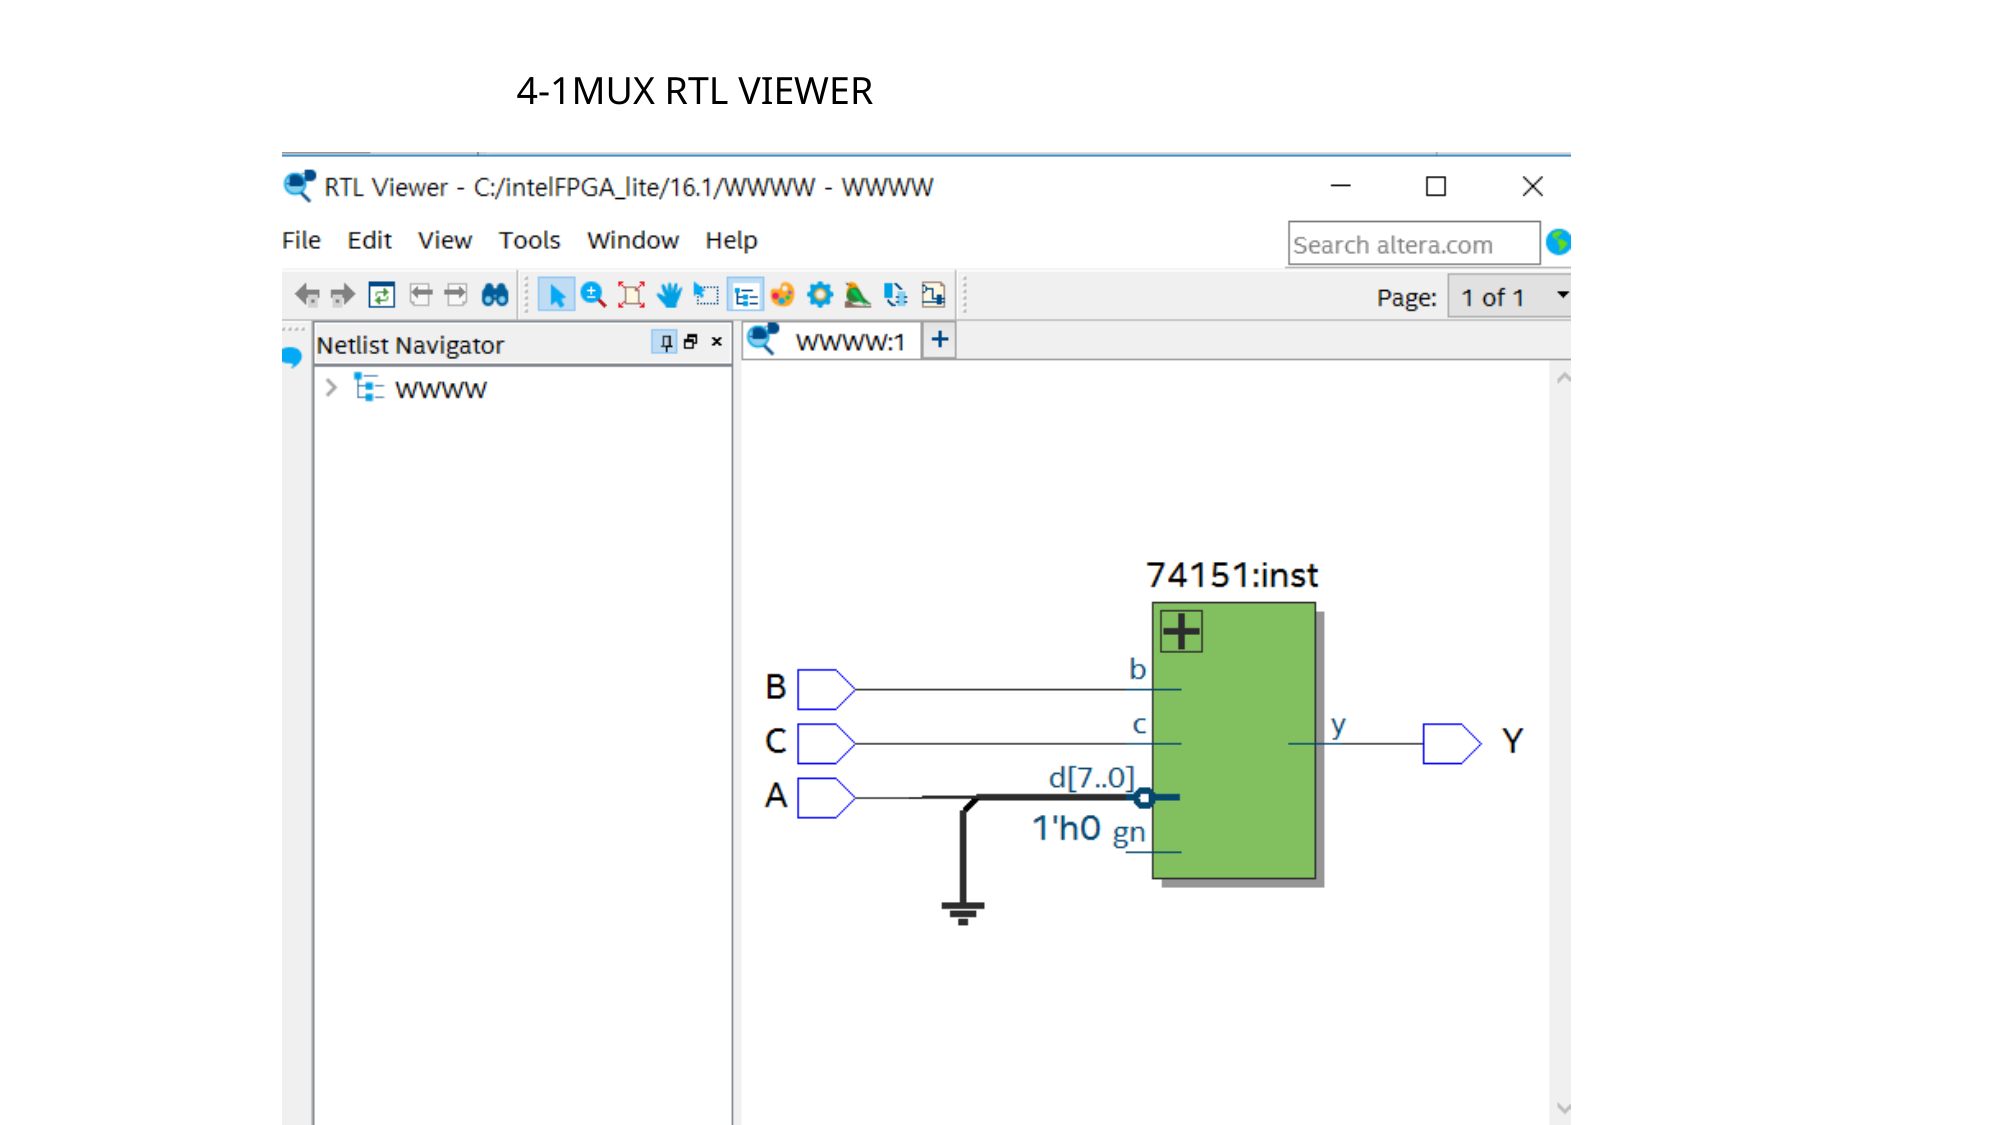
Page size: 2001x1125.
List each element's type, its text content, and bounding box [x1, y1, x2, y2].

picture [282, 152, 1571, 1125]
text_box 4-1MUX RTL VIEWER [501, 59, 1398, 120]
